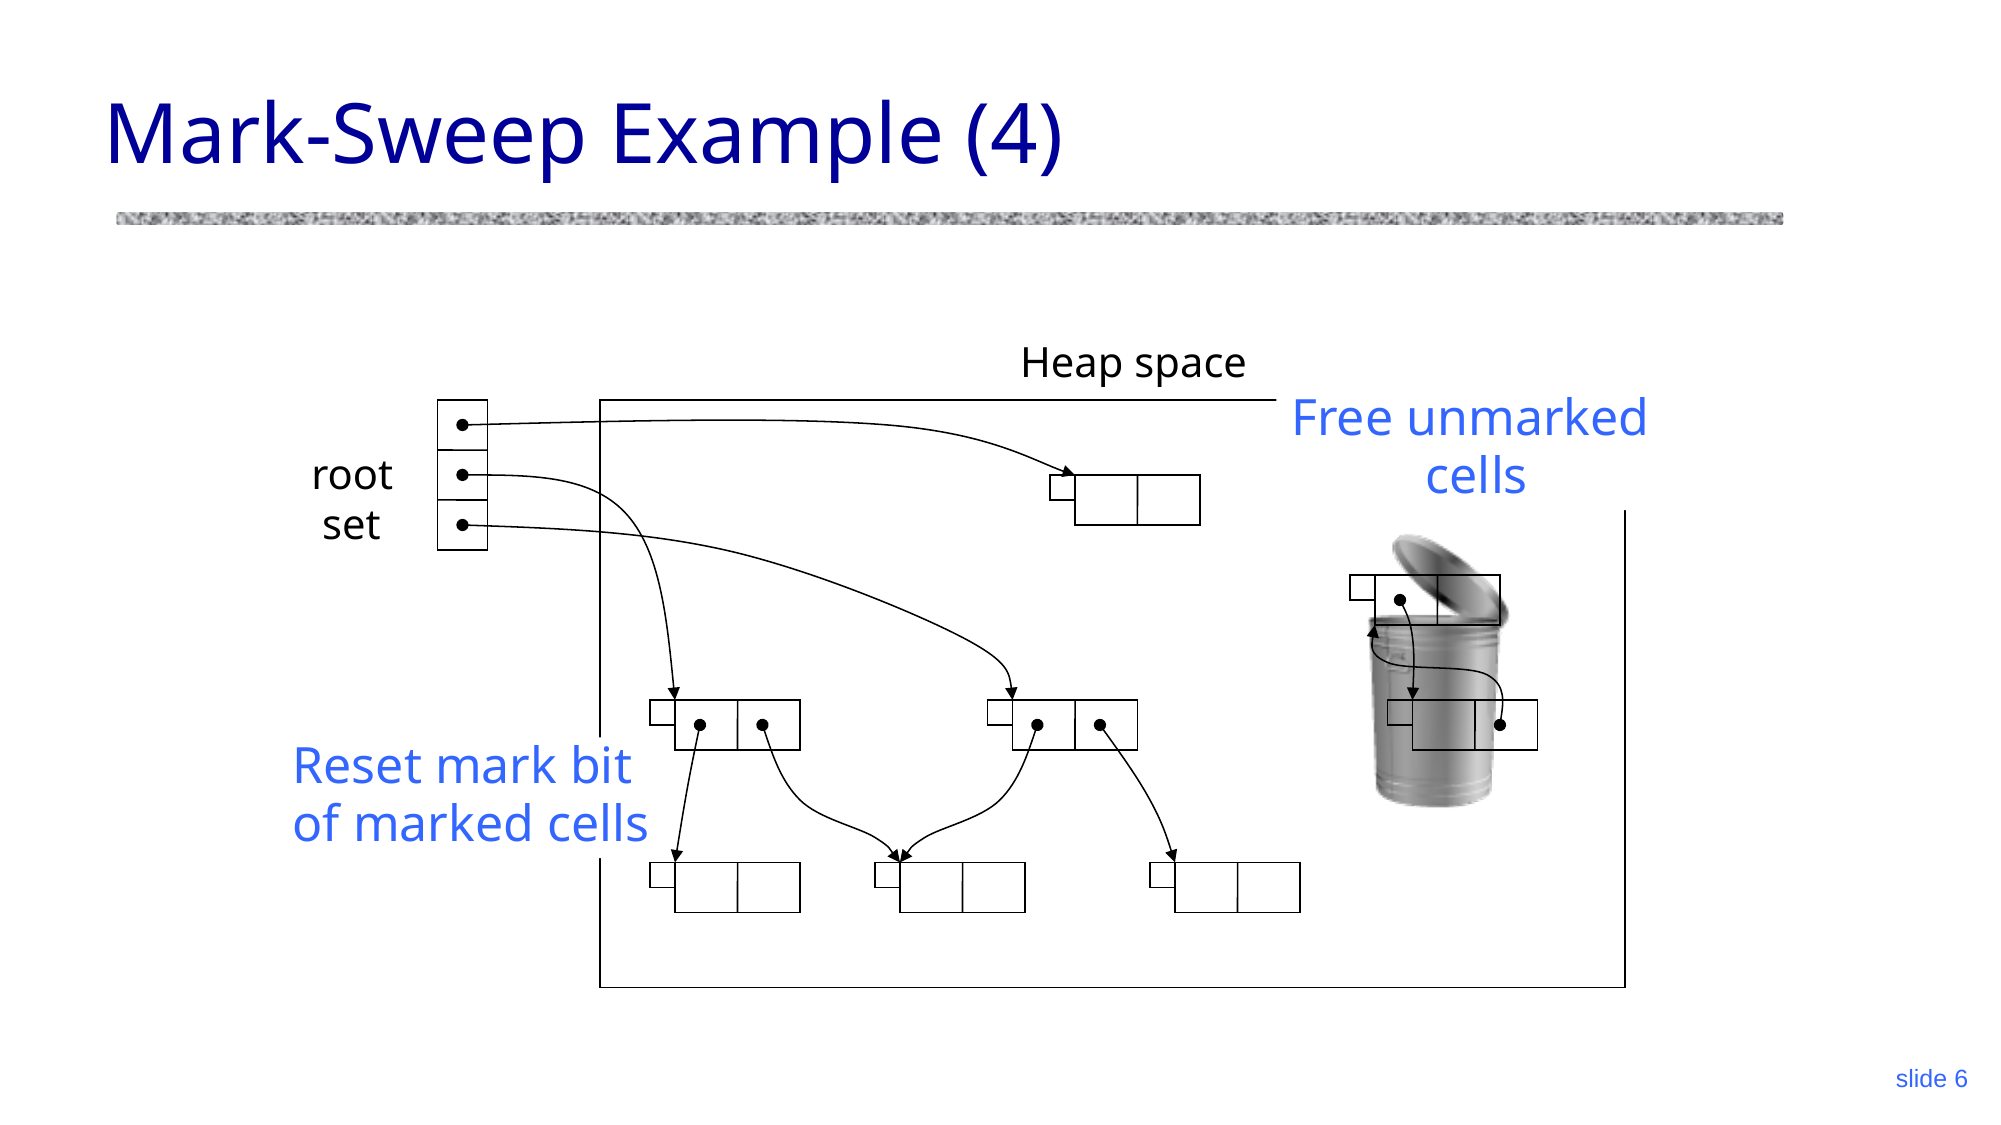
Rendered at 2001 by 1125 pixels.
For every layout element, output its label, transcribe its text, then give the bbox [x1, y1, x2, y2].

picture [1287, 524, 1588, 826]
text_box [900, 754, 1026, 860]
text_box [456, 518, 1018, 700]
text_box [1012, 699, 1138, 751]
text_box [1174, 862, 1301, 913]
text_box [530, 547, 680, 699]
slide_number slide 6 [1566, 1024, 1984, 1101]
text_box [1374, 574, 1501, 626]
text_box [600, 399, 1625, 988]
text_box [1119, 760, 1178, 861]
text_box root set [296, 440, 409, 556]
text_box [1050, 474, 1073, 500]
text_box [488, 419, 1074, 474]
text_box [987, 699, 1010, 725]
text_box [437, 399, 488, 450]
text_box [650, 862, 672, 888]
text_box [674, 862, 801, 913]
text_box Free unmarked cells [1276, 389, 1678, 511]
text_box [456, 468, 642, 535]
text_box Reset mark bit of marked cells [277, 737, 665, 859]
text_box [899, 862, 1026, 913]
text_box [670, 760, 694, 861]
text_box [1149, 862, 1172, 888]
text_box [1074, 474, 1201, 526]
text_box [774, 759, 900, 862]
text_box [875, 862, 897, 888]
picture [116, 212, 1784, 225]
title Mark-Sweep Example (4) [88, 37, 1789, 188]
text_box [437, 451, 488, 550]
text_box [674, 699, 801, 751]
text_box [650, 699, 673, 725]
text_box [1412, 699, 1538, 751]
text_box Heap space [1005, 328, 1263, 394]
